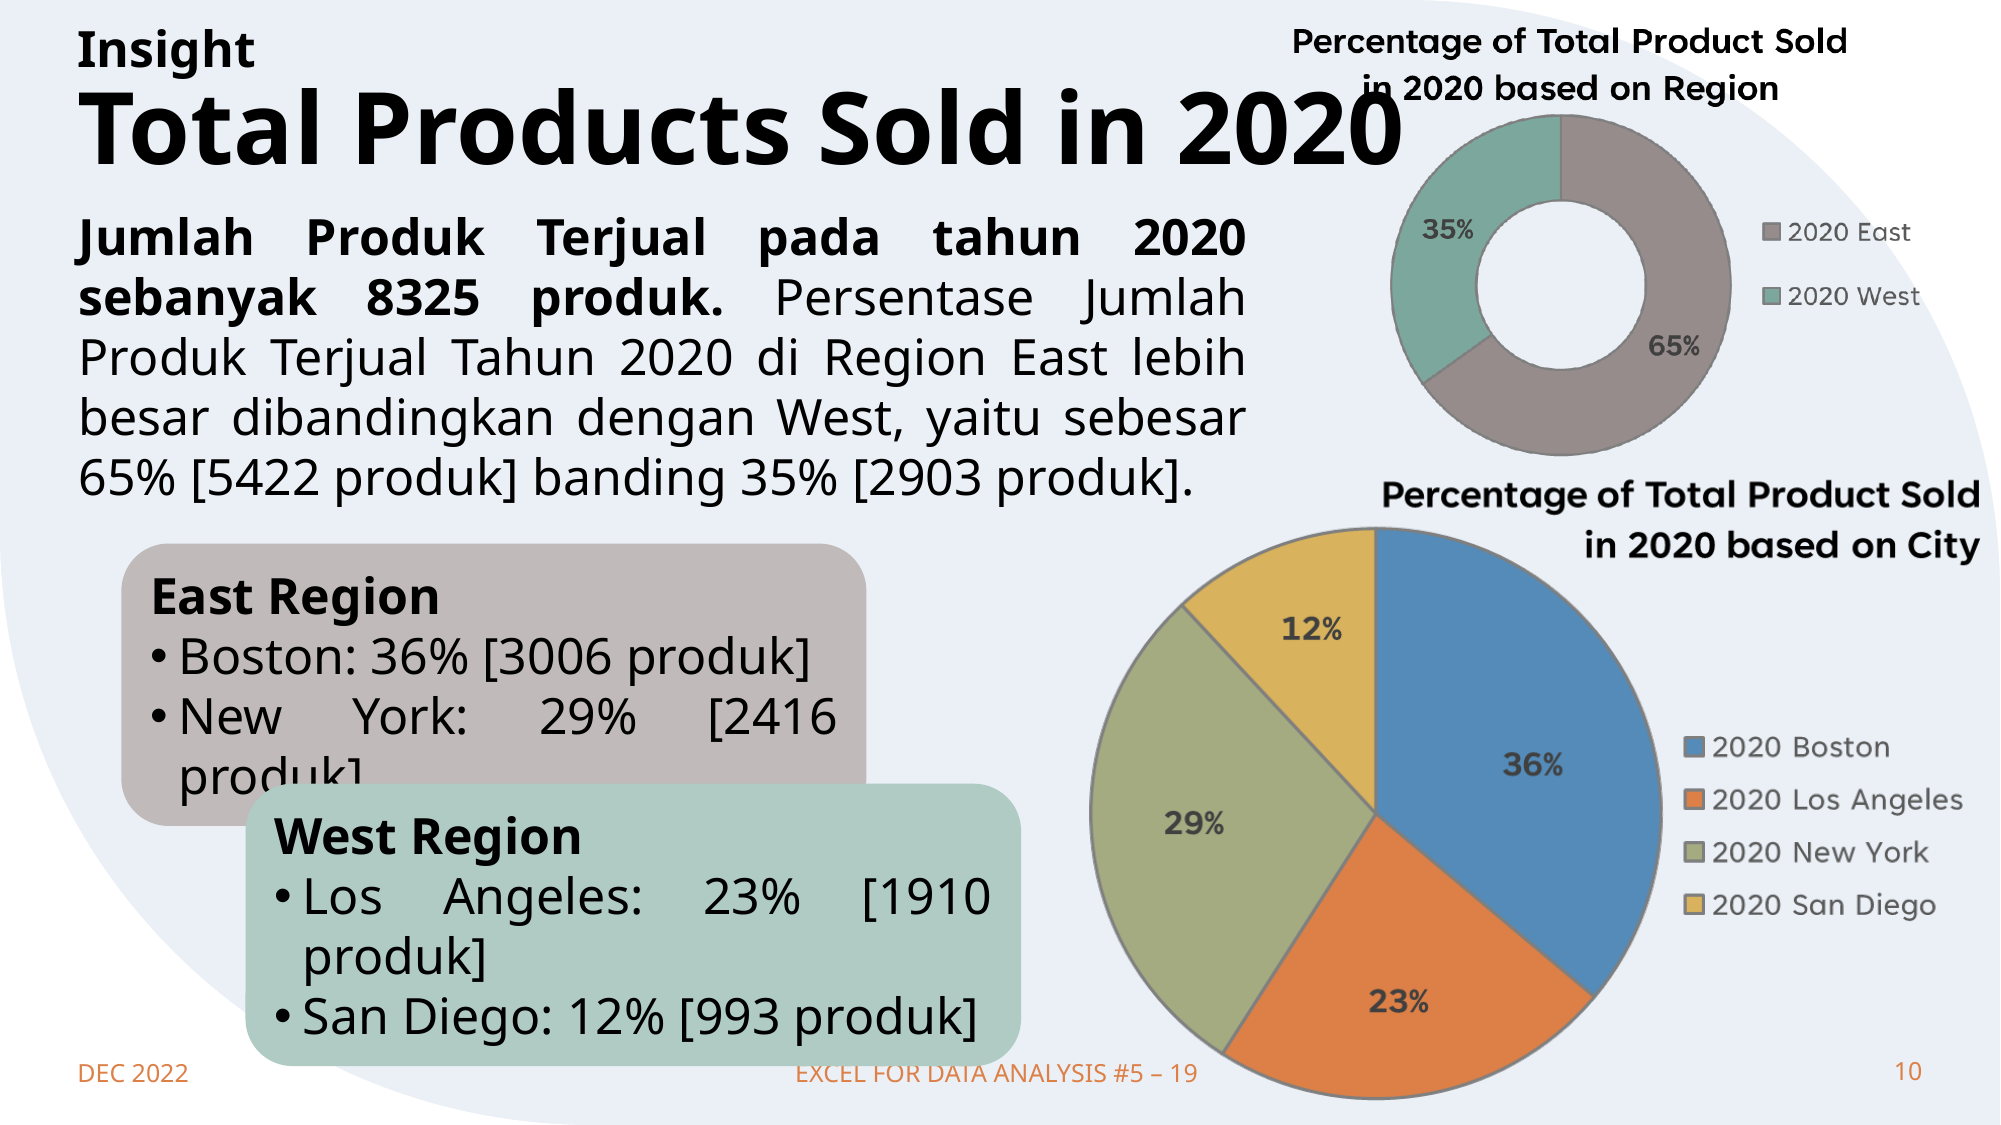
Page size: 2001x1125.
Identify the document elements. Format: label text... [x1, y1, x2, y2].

text_box West Region Los Angeles: 23% [1910 produk] San Diego: 12% [993 produk] [245, 783, 1022, 1067]
text_box East Region Boston: 36% [3006 produk] New York: 29% [2416 produk] [121, 543, 867, 826]
picture [1078, 0, 1987, 1103]
footer EXCEL FOR DATA ANALYSIS #5 – 19 [662, 1042, 1078, 1103]
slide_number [62, 1042, 342, 1103]
text_box Jumlah Produk Terjual pada tahun 2020 sebanyak 8325 produk. Persentase Jumlah Produk Terjual Tahun 2020 di Region East lebih besar dibandingkan dengan West, yaitu sebesar 65% [5422 produk] banding 35% [2903 produk]. [64, 198, 1262, 513]
title Insight Total Products Sold in 2020 [62, 0, 1262, 194]
